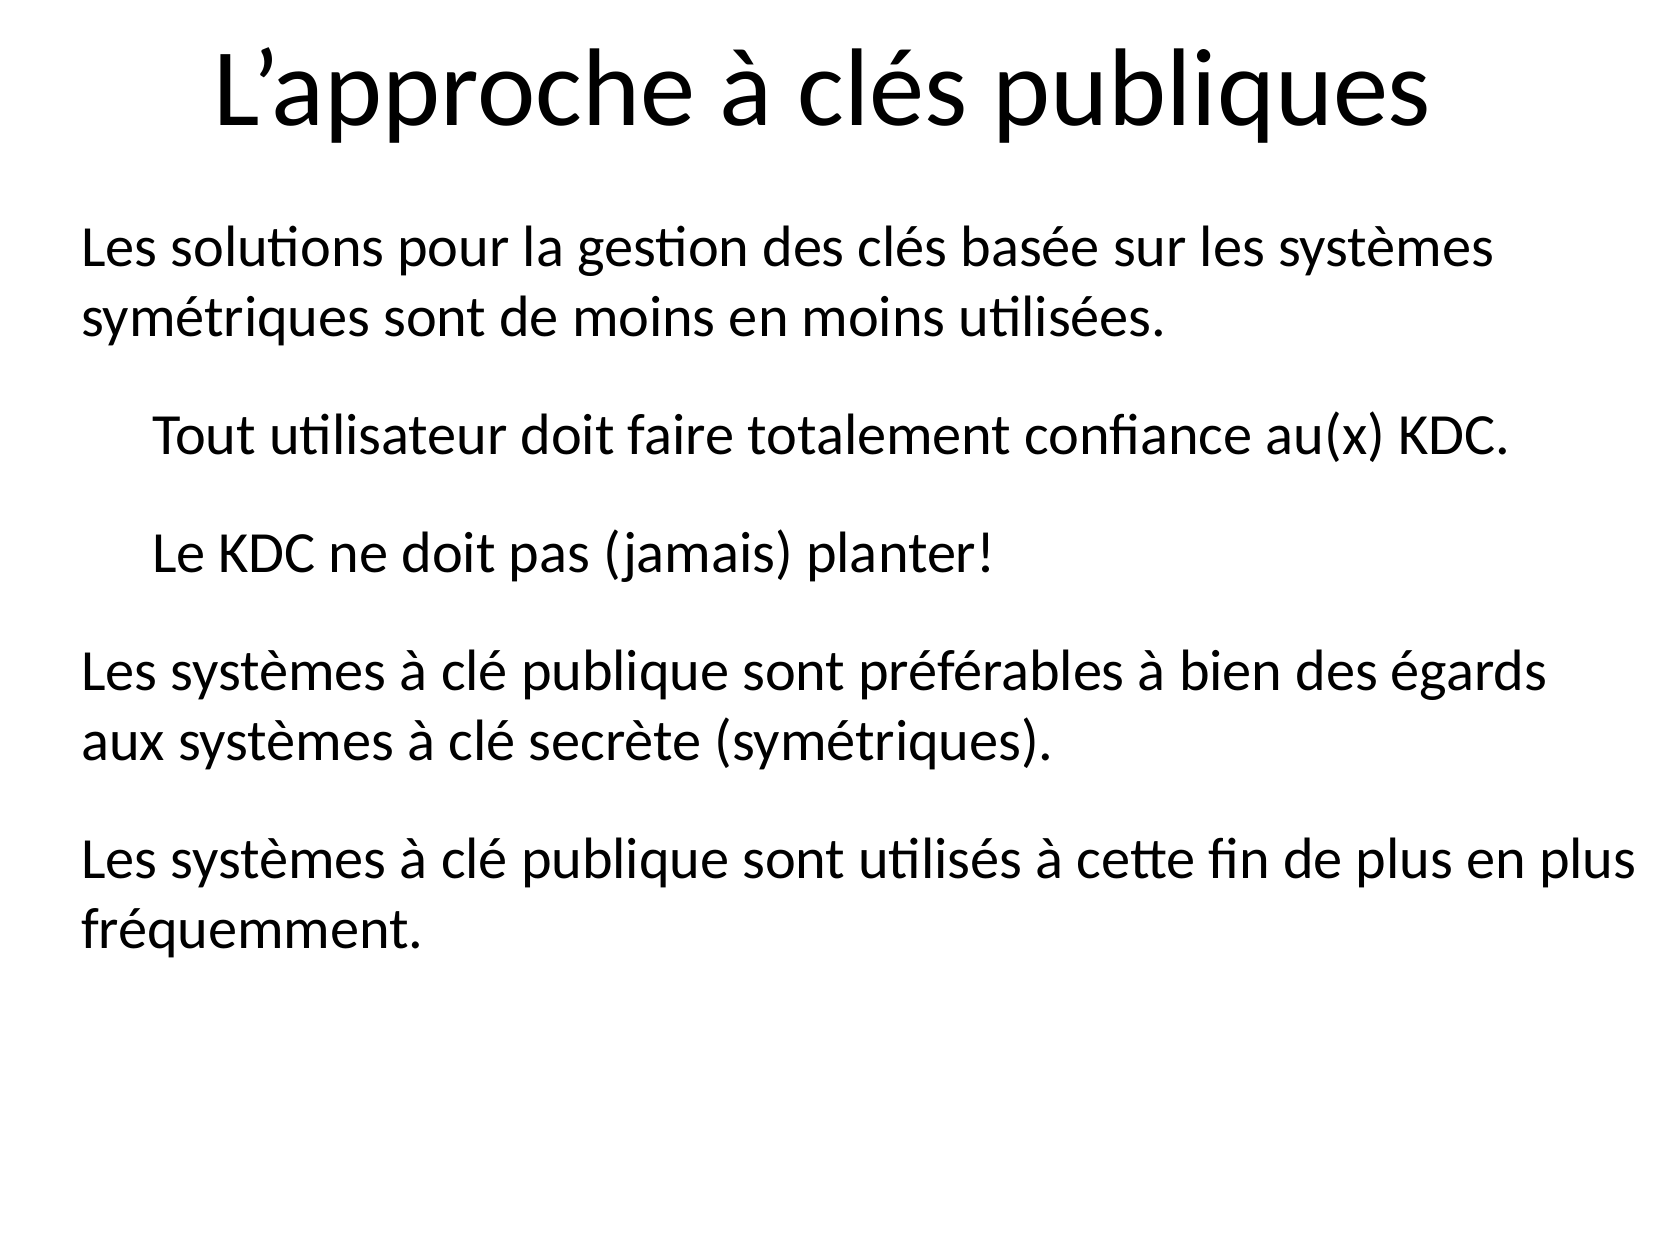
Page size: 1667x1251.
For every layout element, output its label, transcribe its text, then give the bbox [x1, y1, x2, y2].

list Les solutions pour la gestion des clés basée sur les systèmes symétriques sont de moins en moins utilisées. Tout utilisateur doit faire totalement confiance au(x) KDC. Le KDC ne doit pas (jamais) planter! Les systèmes à clé publique sont préférables à bien des égards aux systèmes à clé secrète (symétriques). Les systèmes à clé publique sont utilisés à cette fin de plus en plus fréquemment. [6, 200, 1659, 1175]
title L’approche à clés publiques [8, 0, 1663, 167]
